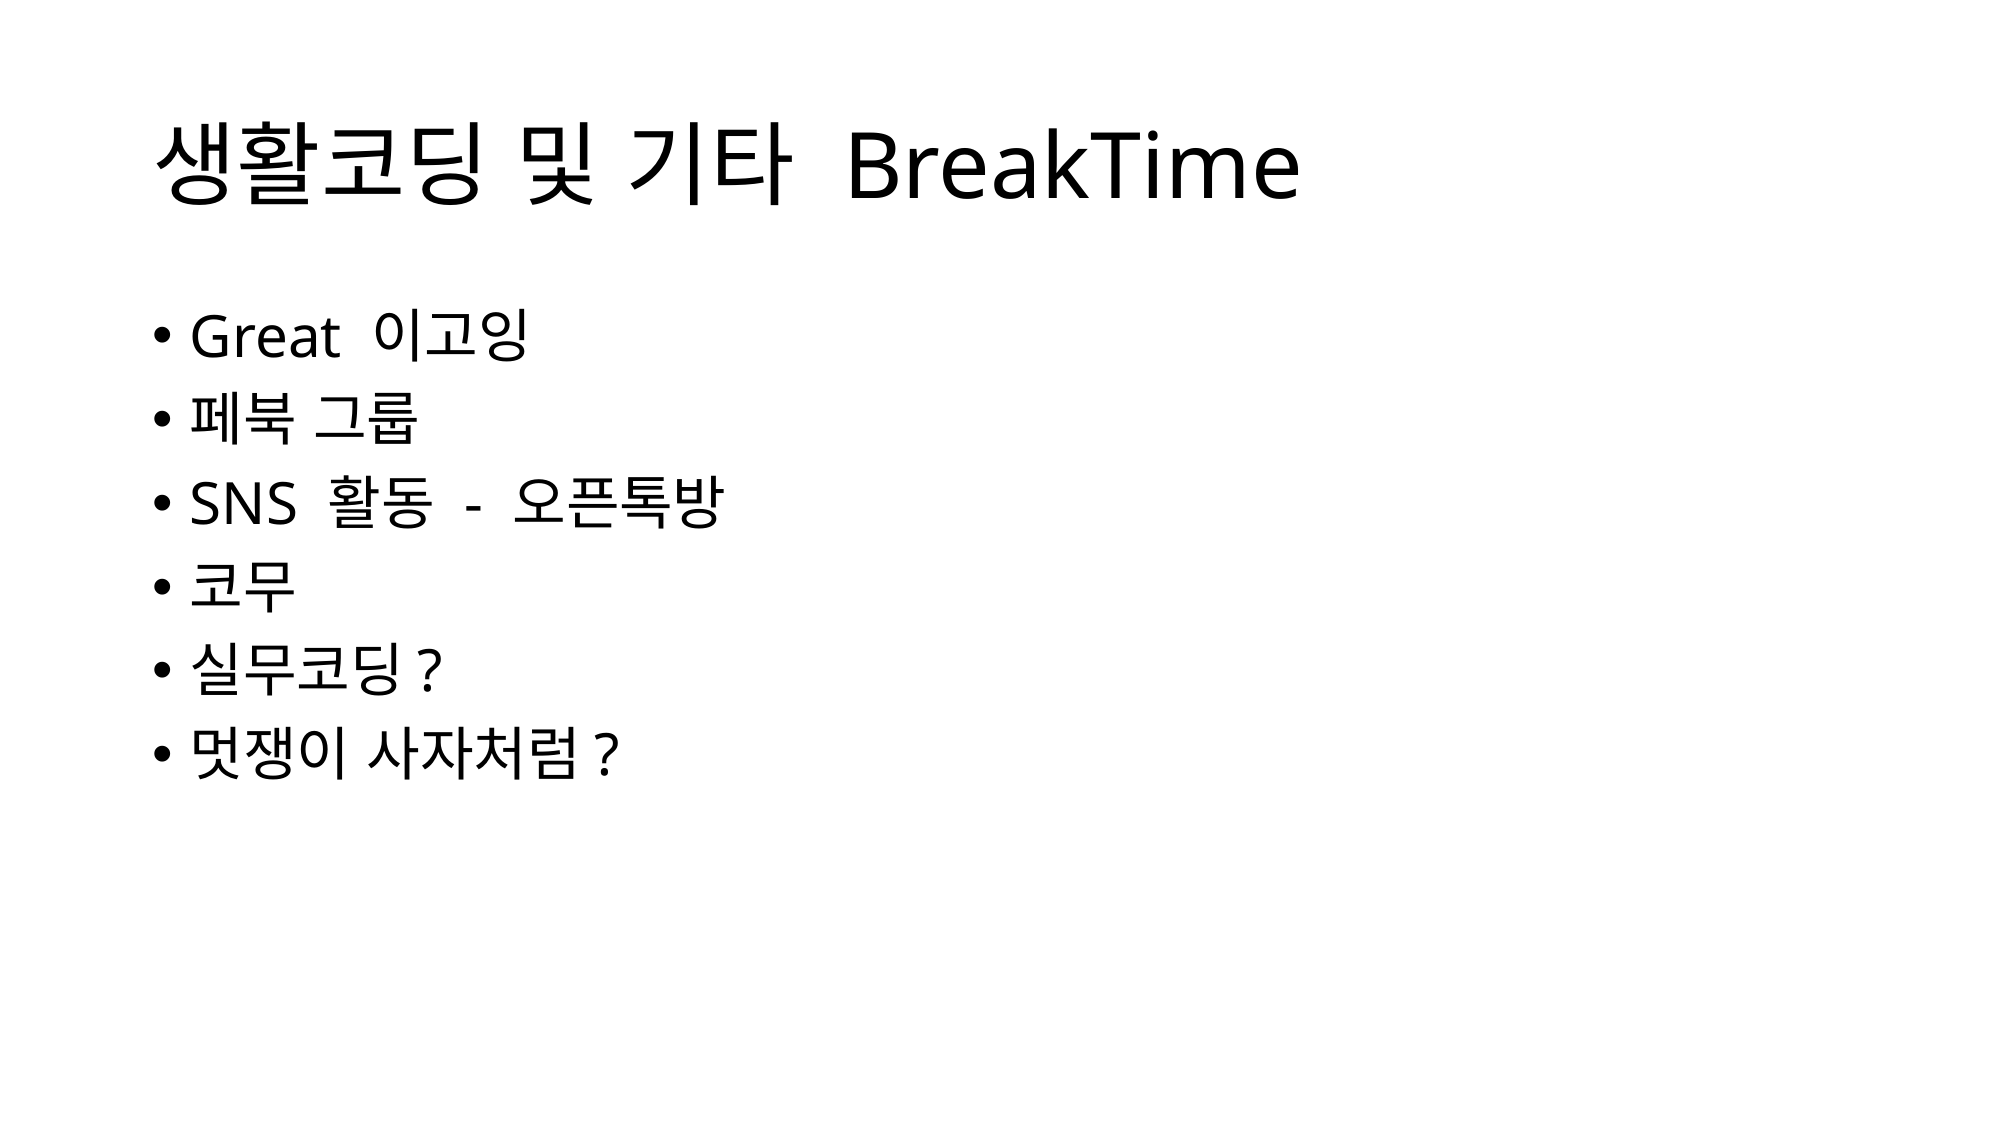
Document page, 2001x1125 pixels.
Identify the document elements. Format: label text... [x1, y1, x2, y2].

title 생활코딩 및 기타 BreakTime [137, 59, 1863, 278]
list Great 이고잉 페북 그룹 SNS 활동 - 오픈톡방 코무 실무코딩? 멋쟁이 사자처럼? [137, 299, 1863, 1014]
